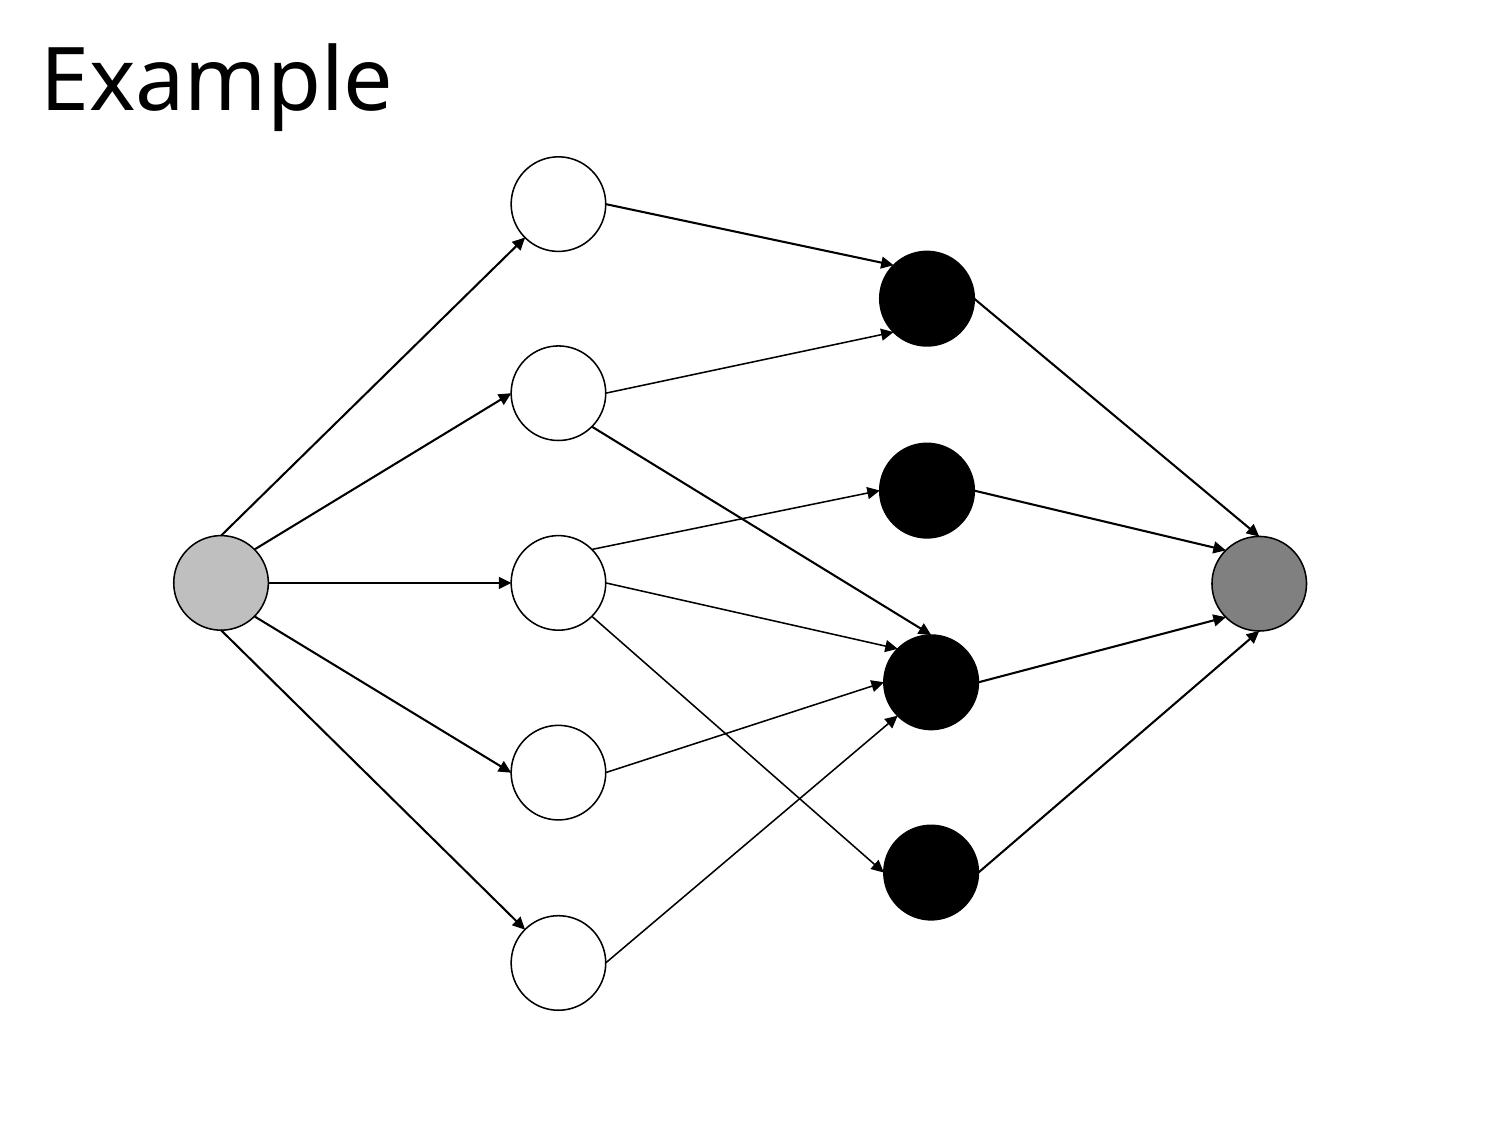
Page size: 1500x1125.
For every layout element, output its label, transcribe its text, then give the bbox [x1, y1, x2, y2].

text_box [173, 156, 1307, 1011]
title Example [25, 26, 1469, 138]
